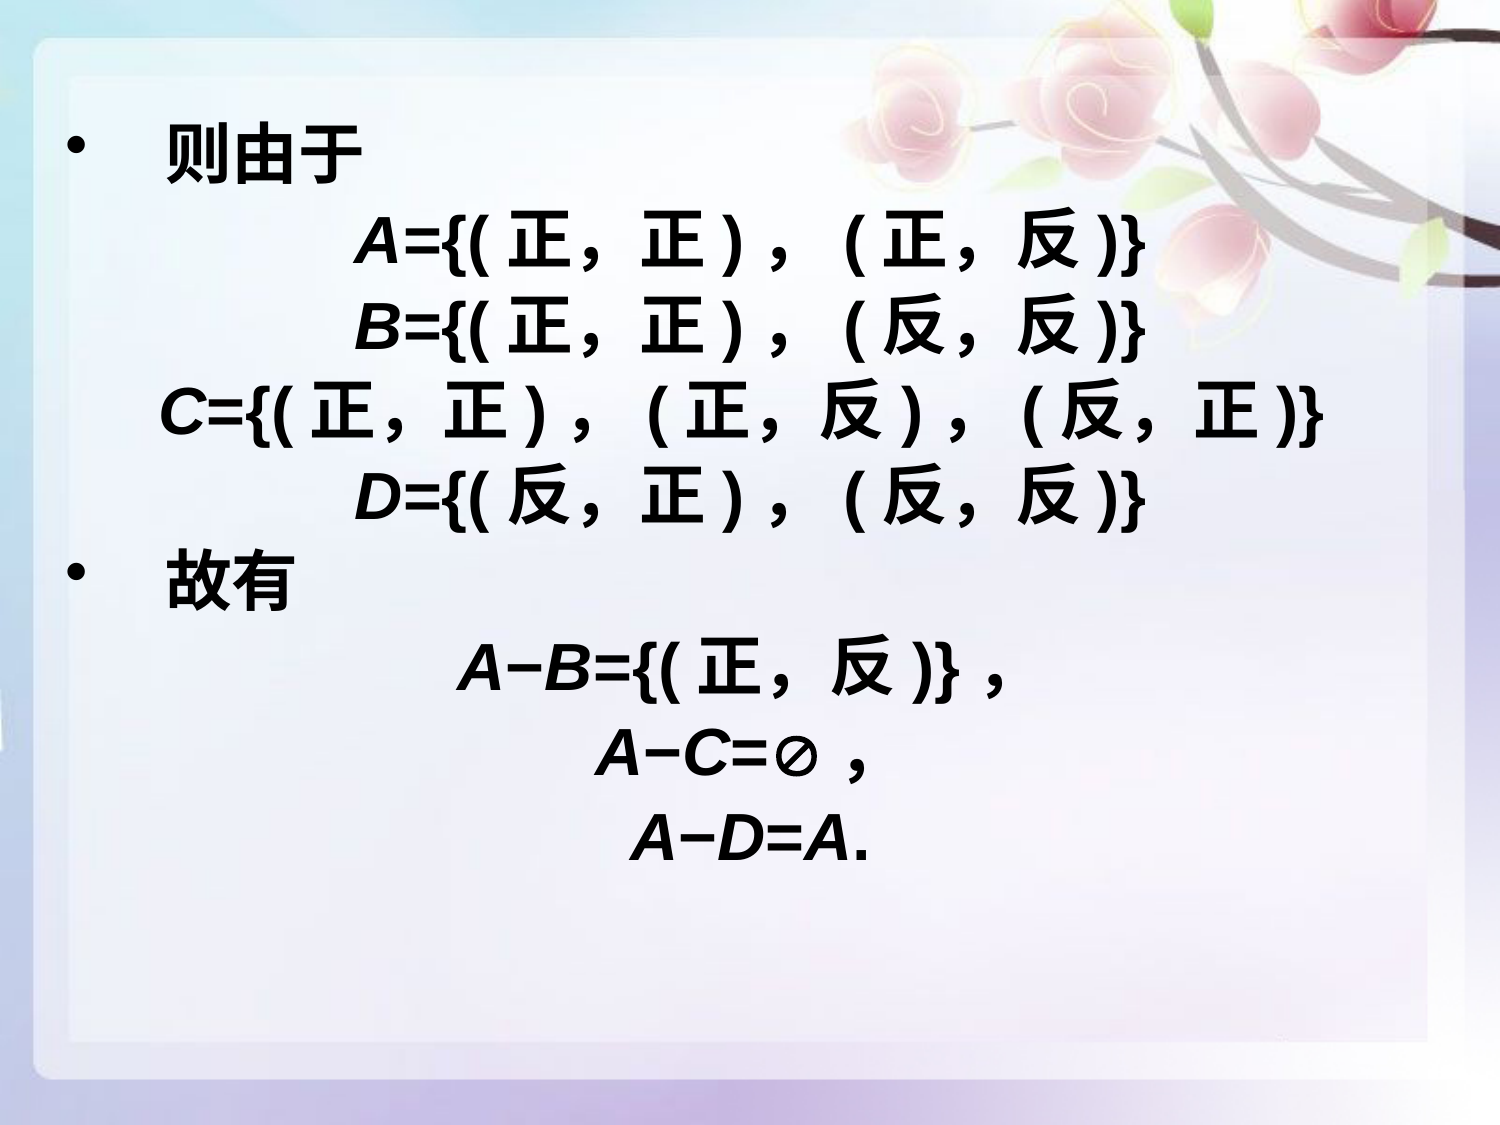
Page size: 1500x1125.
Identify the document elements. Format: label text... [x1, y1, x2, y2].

picture [0, 0, 1500, 1125]
list 则由于 A={(正，正)，(正，反)} B={(正，正)，(反，反)} C={(正，正)，(正，反)，(反，正)} D={(反，正)，(反，反)} 故有 A−B={(正，反)}， A−C=， A−D=A. [49, 113, 1452, 963]
